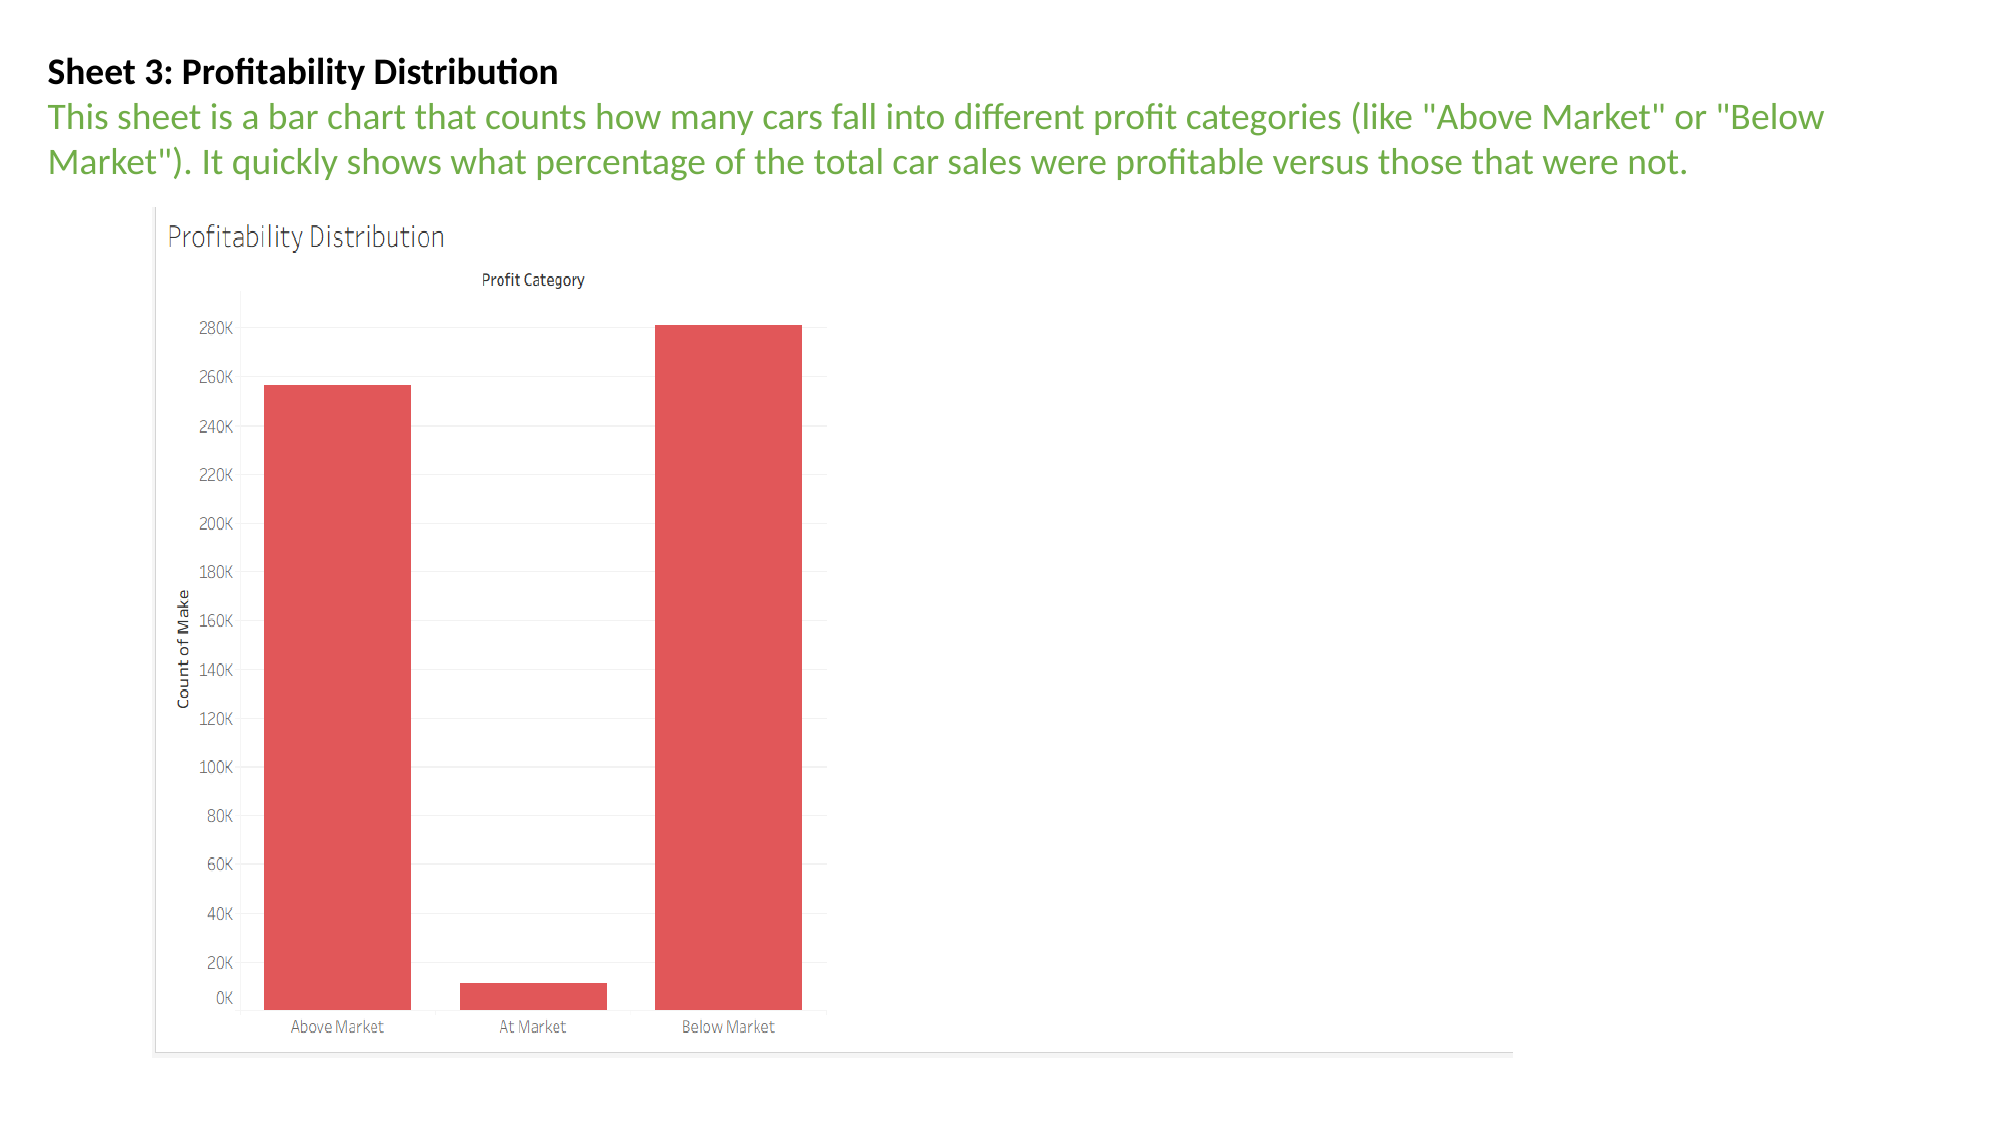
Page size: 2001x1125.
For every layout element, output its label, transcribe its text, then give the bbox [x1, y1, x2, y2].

text_box Sheet 3: Profitability Distribution This sheet is a bar chart that counts how many cars fall into different profit categories (like "Above Market" or "Below Market"). It quickly shows what percentage of the total car sales were profitable versus those that were not. [33, 39, 1962, 190]
picture [151, 207, 1513, 1058]
